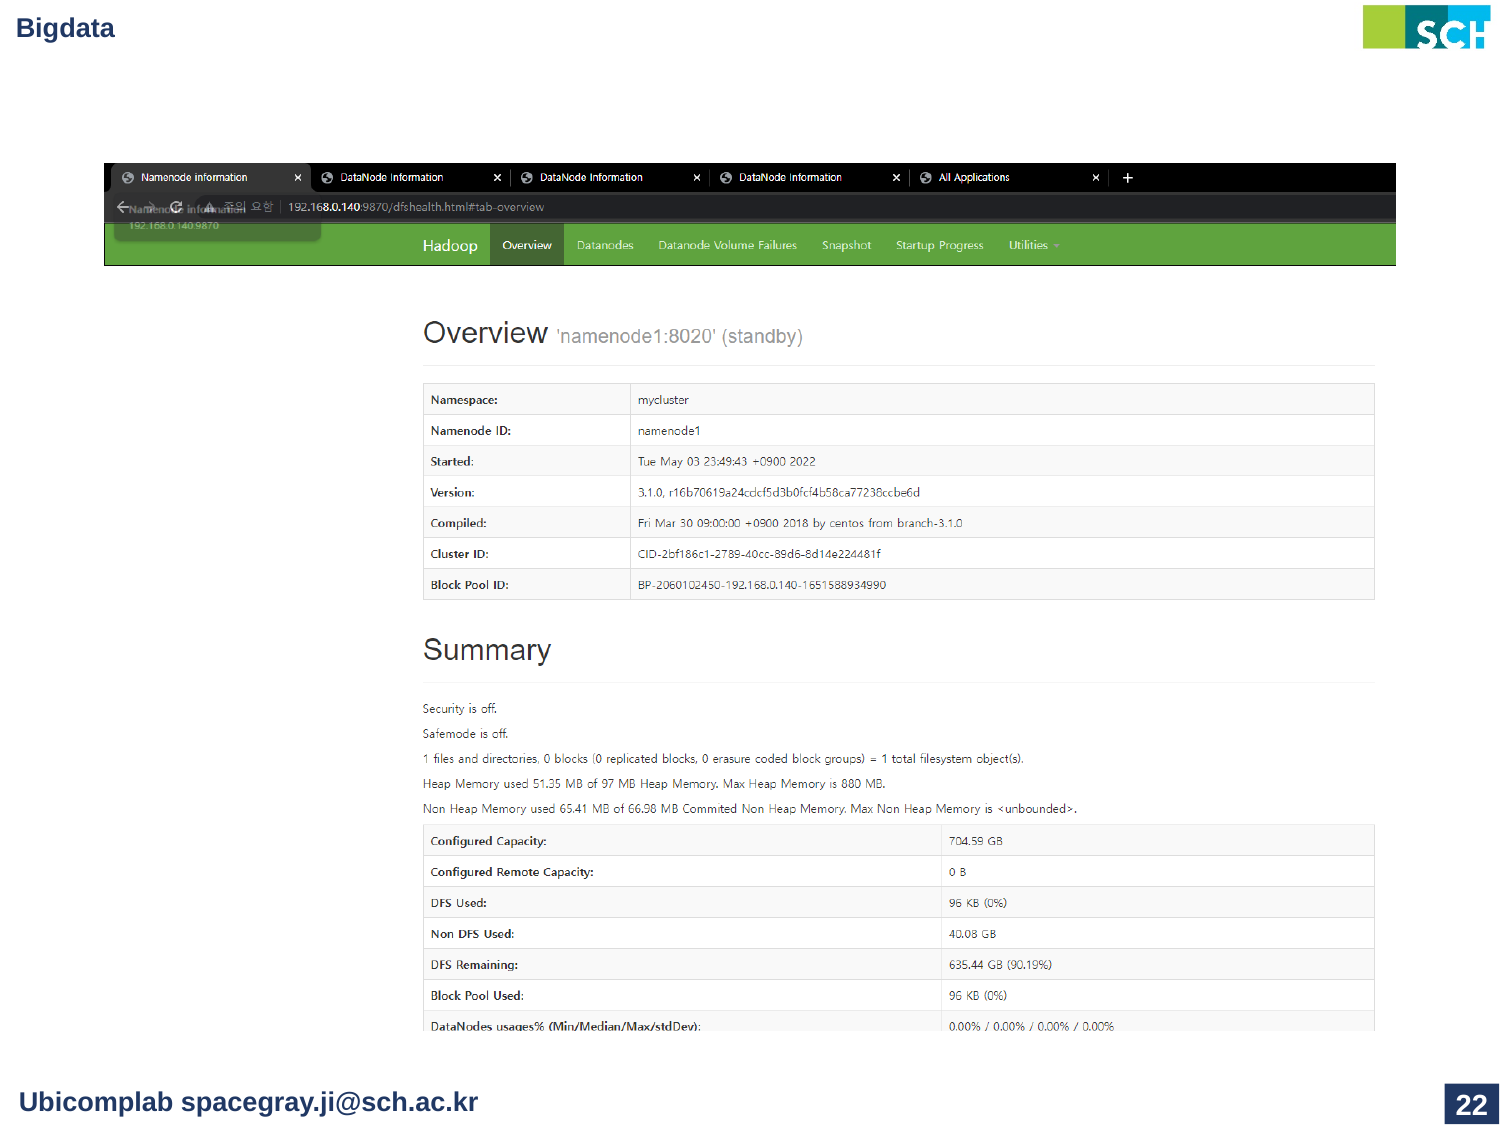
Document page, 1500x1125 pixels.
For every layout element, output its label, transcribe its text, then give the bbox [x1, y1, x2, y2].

slide_number 22 [1444, 1083, 1500, 1125]
picture [1354, 2, 1499, 51]
picture [104, 163, 1396, 1031]
